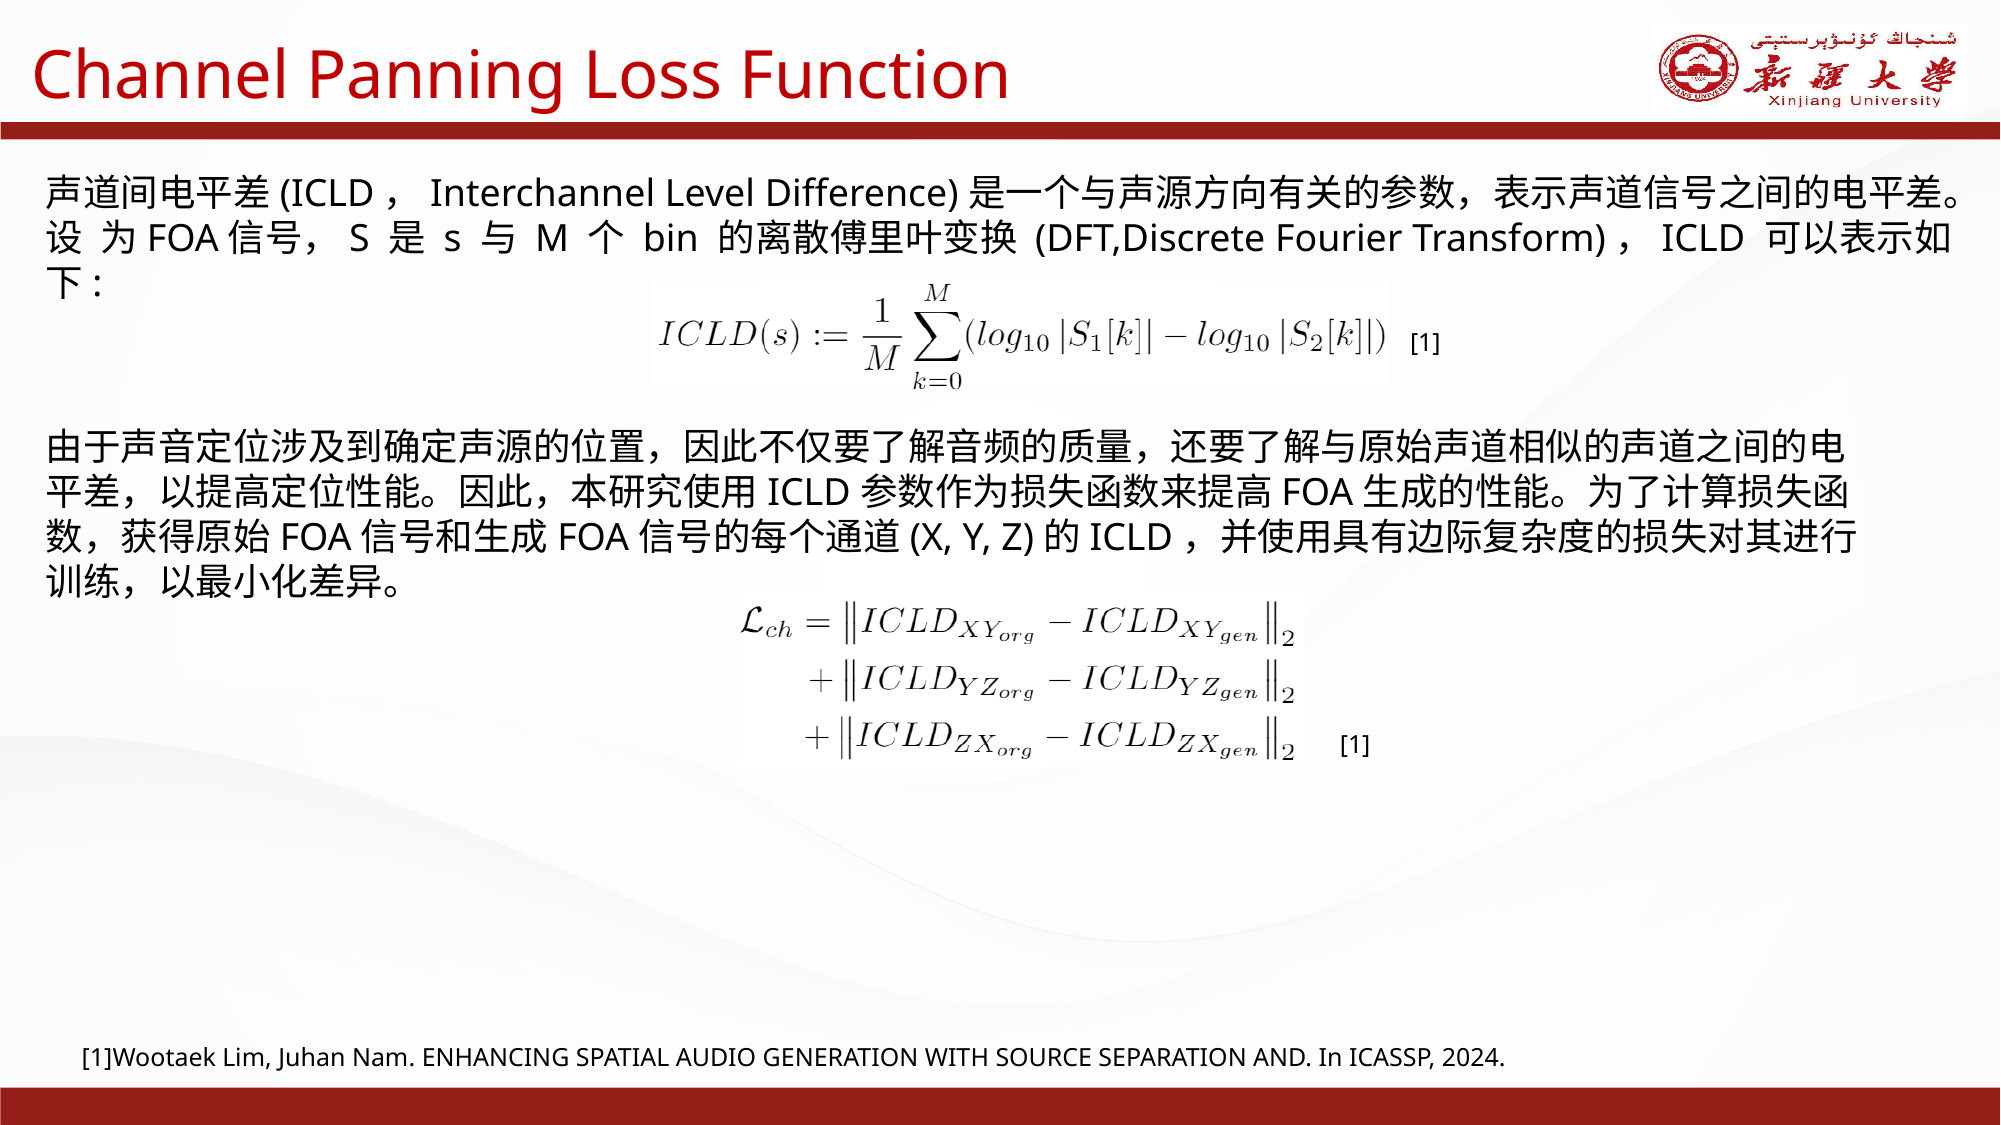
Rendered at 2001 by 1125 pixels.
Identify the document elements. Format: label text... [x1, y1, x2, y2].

text_box [1] [1325, 721, 1396, 766]
text_box [0, 1086, 2000, 1125]
picture [0, 140, 2000, 1086]
text_box Channel Panning Loss Function [31, 24, 1663, 113]
text_box [0, 121, 2000, 140]
text_box [1]Wootaek Lim, Juhan Nam. ENHANCING SPATIAL AUDIO GENERATION WITH SOURCE SEPARATION AND. In ICASSP, 2024. [66, 1034, 1934, 1076]
picture [0, 0, 2000, 121]
text_box [1] [1395, 318, 1466, 364]
